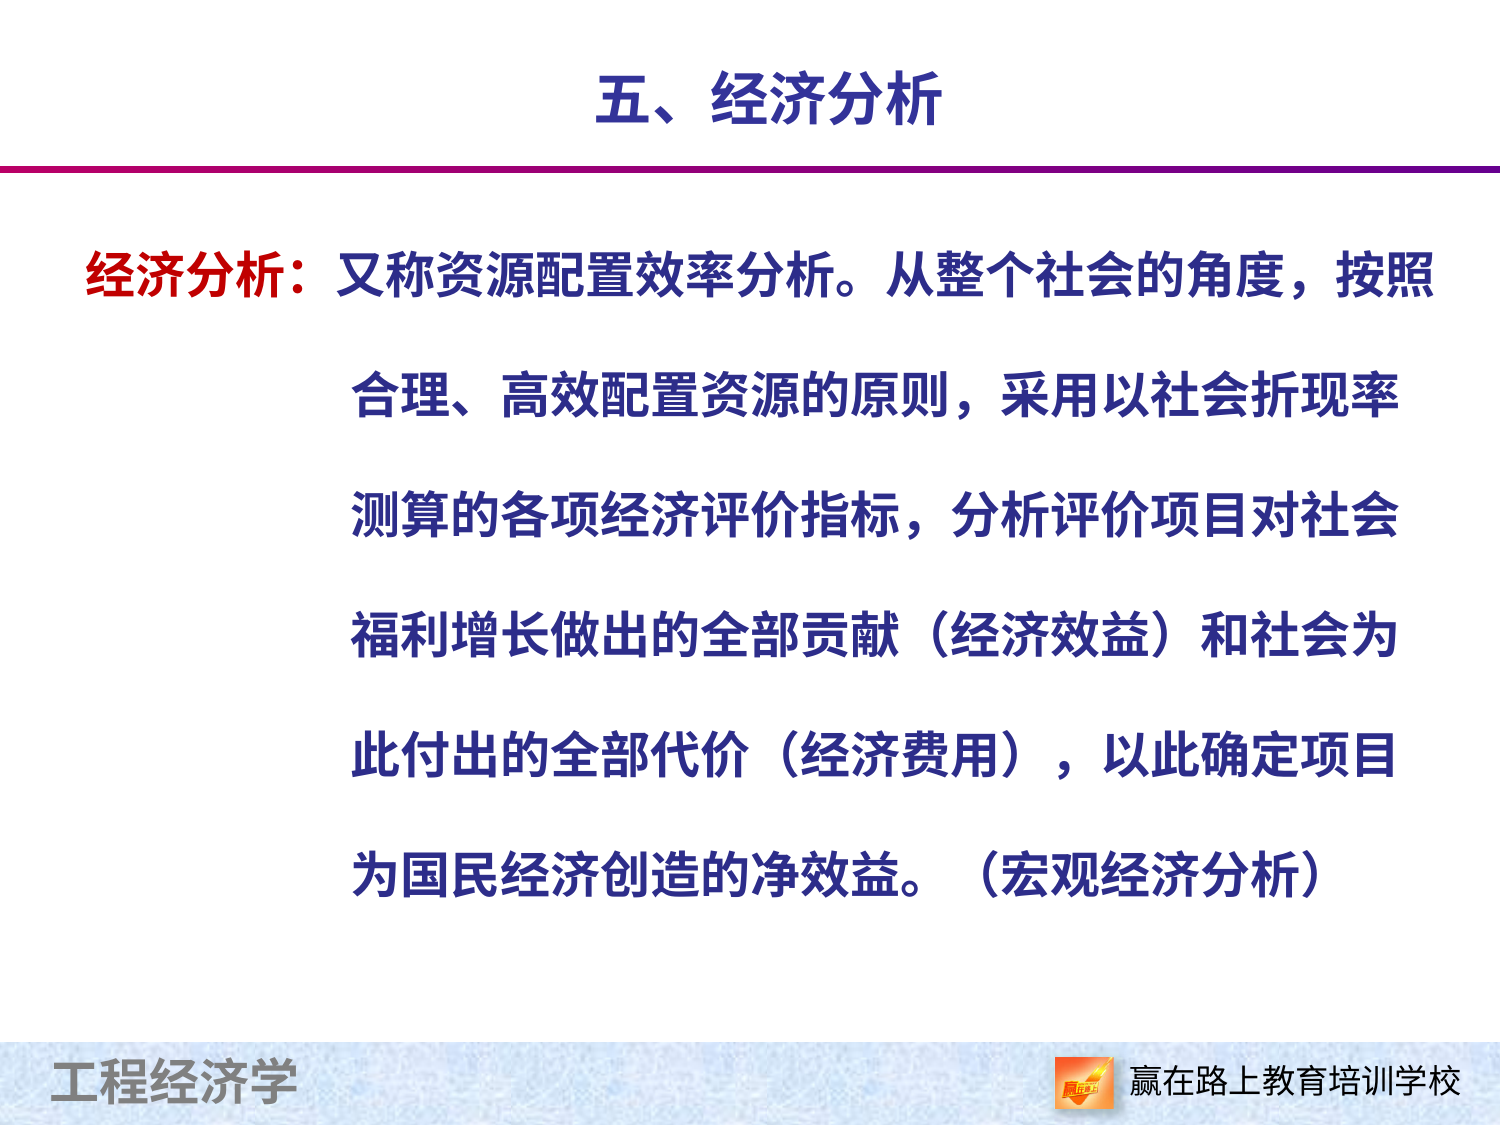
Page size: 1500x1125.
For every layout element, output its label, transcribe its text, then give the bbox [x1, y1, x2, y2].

title 五、经济分析 [93, 34, 1444, 160]
picture [0, 1042, 1500, 1125]
list 经济分析：又称资源配置效率分析。从整个社会的角度，按照合理、高效配置资源的原则，采用以社会折现率测算的各项经济评价指标，分析评价项目对社会福利增长做出的全部贡献（经济效益）和社会为此付出的全部代价（经济费用），以此确定项目为国民经济创造的净效益。（宏观经济分析） [70, 175, 1466, 988]
